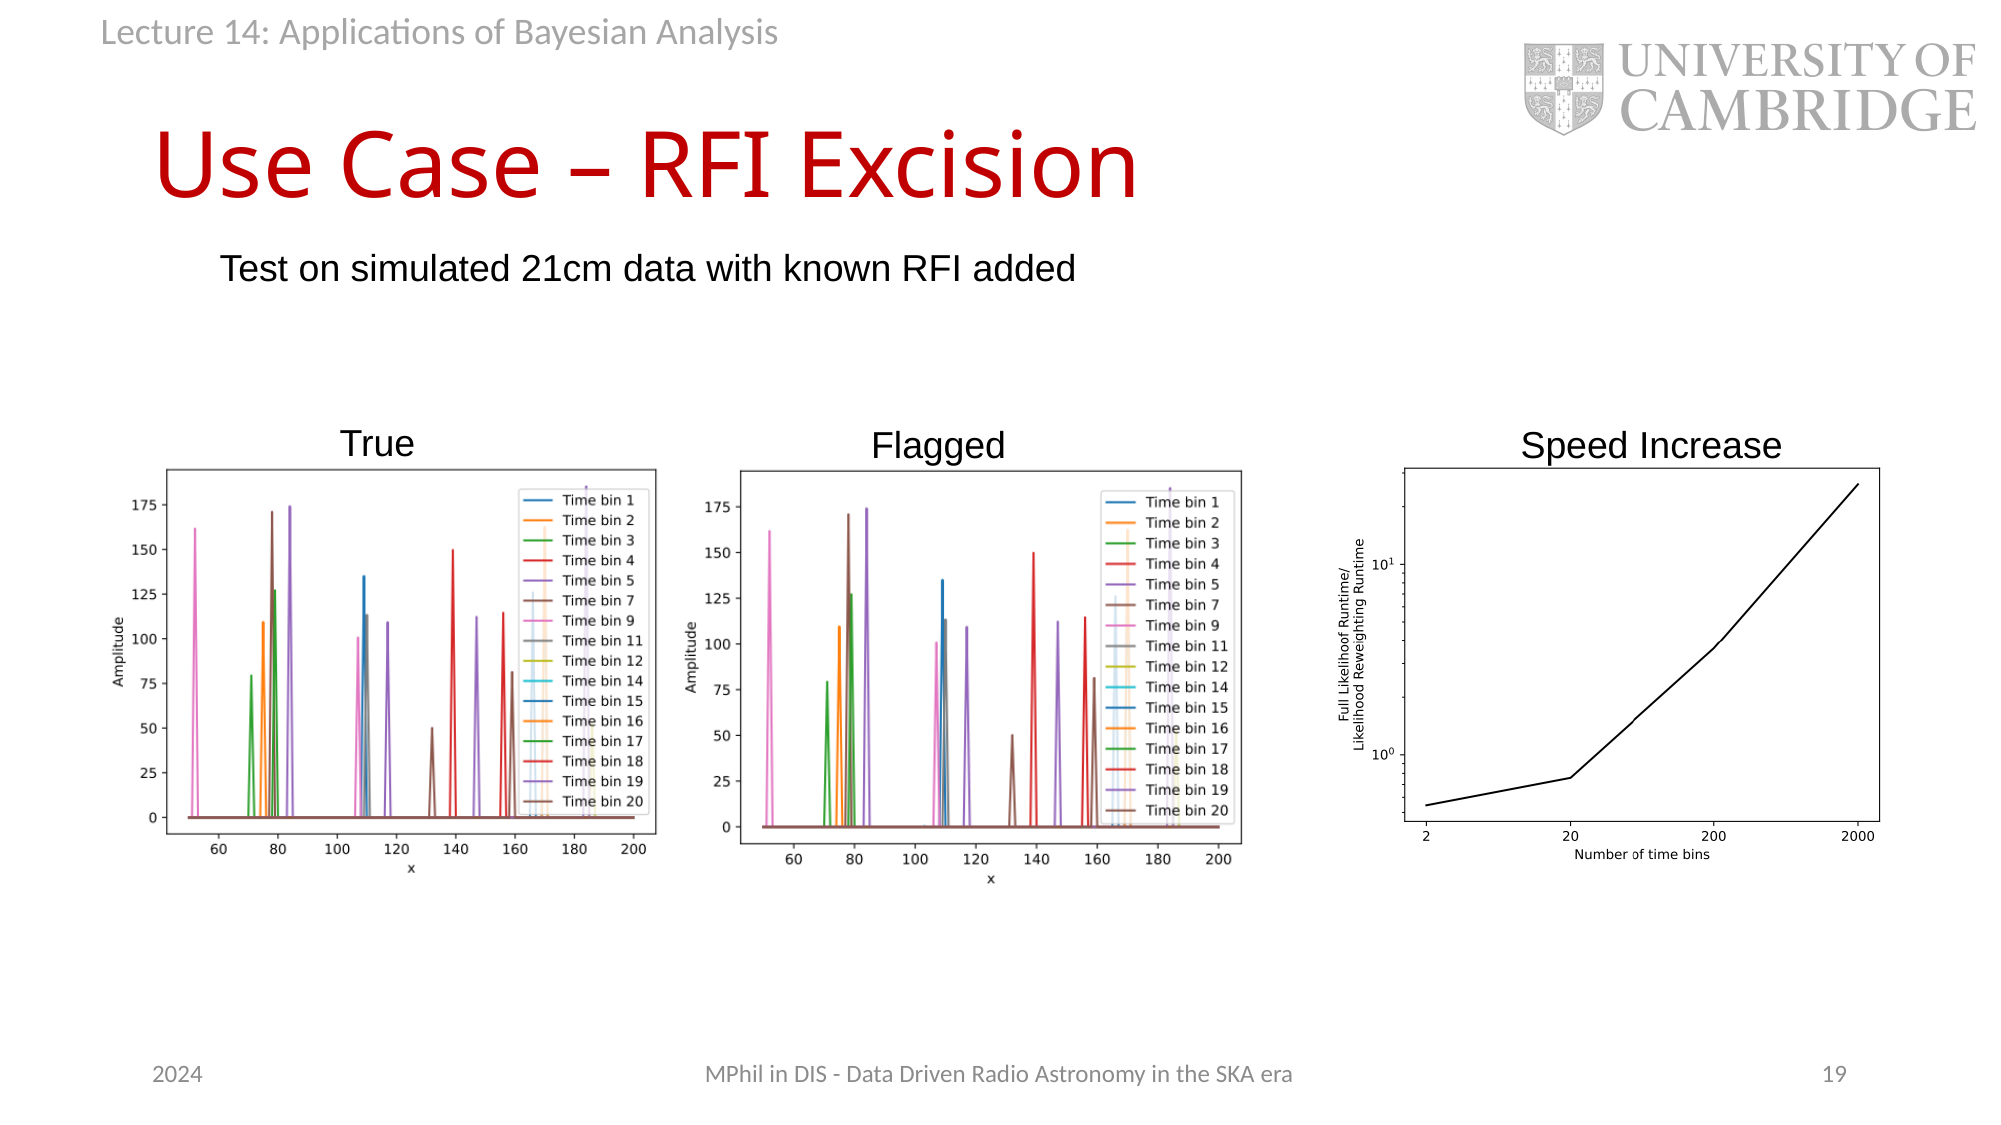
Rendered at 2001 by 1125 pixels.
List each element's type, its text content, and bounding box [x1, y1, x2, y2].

text_box MPhil in DIS - Data Driven Radio Astronomy in the SKA era [662, 1042, 1337, 1103]
picture [1328, 413, 1940, 871]
text_box 2024 [137, 1042, 587, 1103]
text_box Use Case – RFI Excision [137, 59, 1862, 277]
picture [1456, 0, 2001, 285]
picture [88, 413, 1306, 897]
text_box 1 [1412, 1042, 1862, 1103]
text_box Test on simulated 21cm data with known RFI added [204, 236, 1092, 293]
